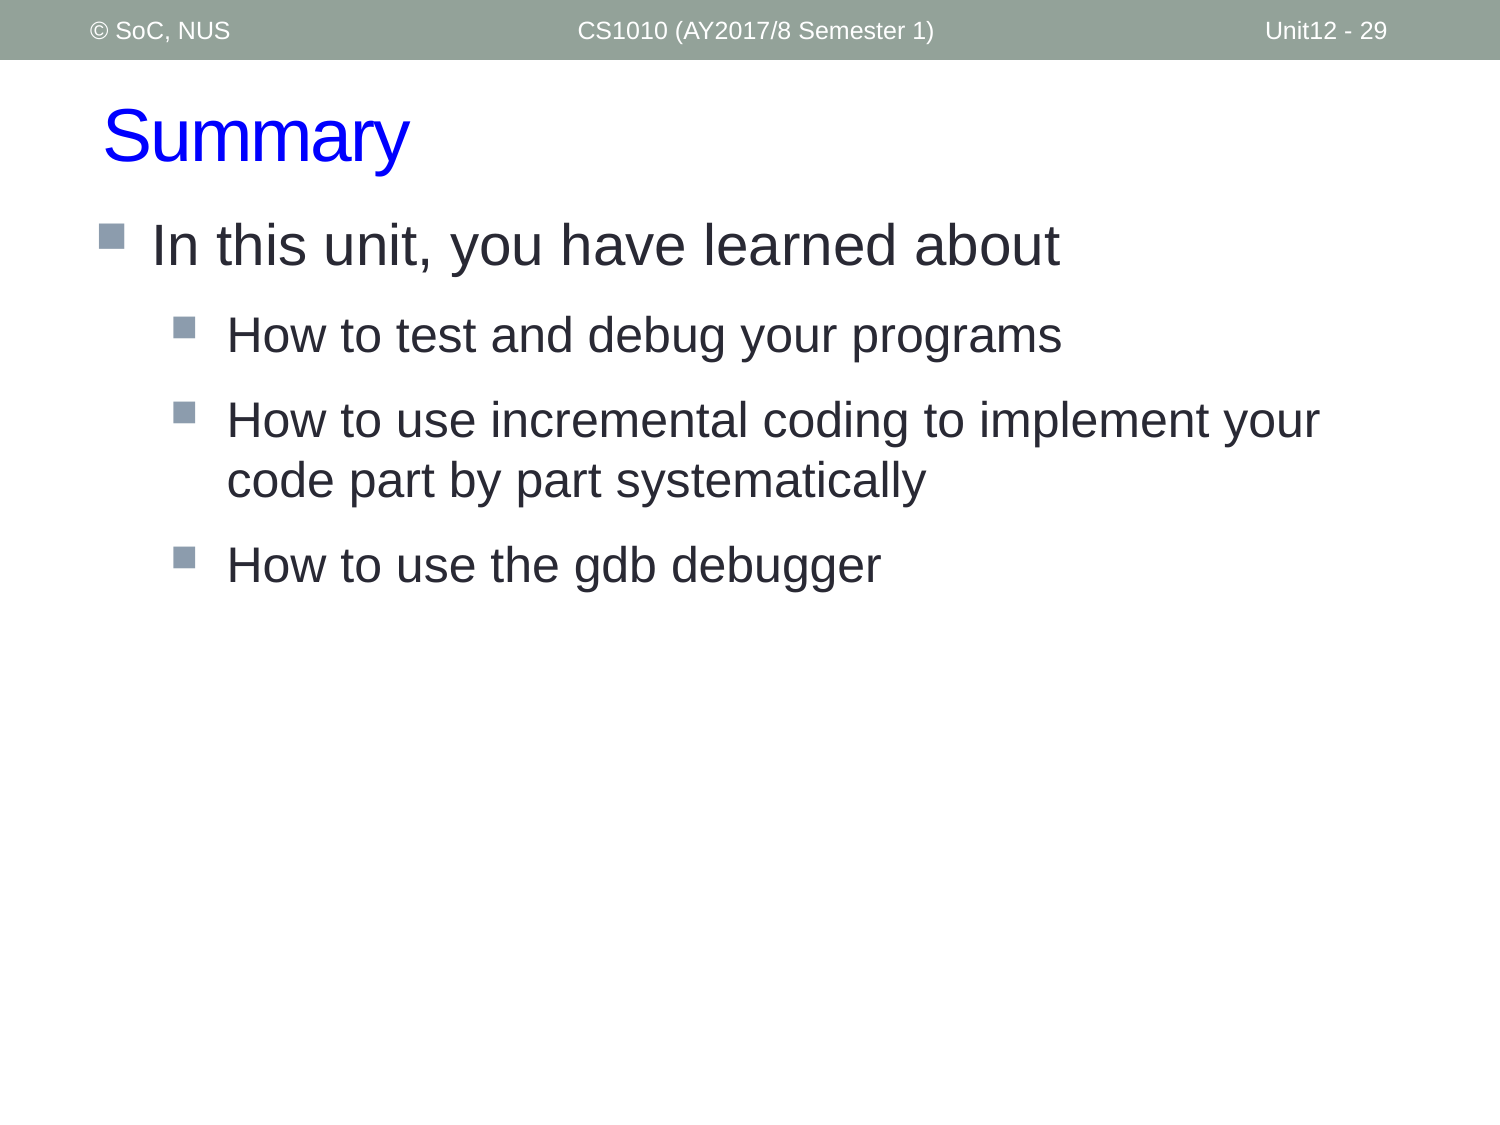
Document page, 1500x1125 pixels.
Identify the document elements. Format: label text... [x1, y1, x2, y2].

slide_number © SoC, NUS [75, 3, 550, 57]
text_box In this unit, you have learned about How to test and debug your programs How to use incremental coding to implement your code part by part systematically How to use the gdb debugger [80, 200, 1414, 1050]
slide_number Unit12 - 29 [1250, 3, 1425, 57]
footer CS1010 (AY2017/8 Semester 1) [562, 3, 1238, 57]
title Summary [87, 62, 1463, 200]
